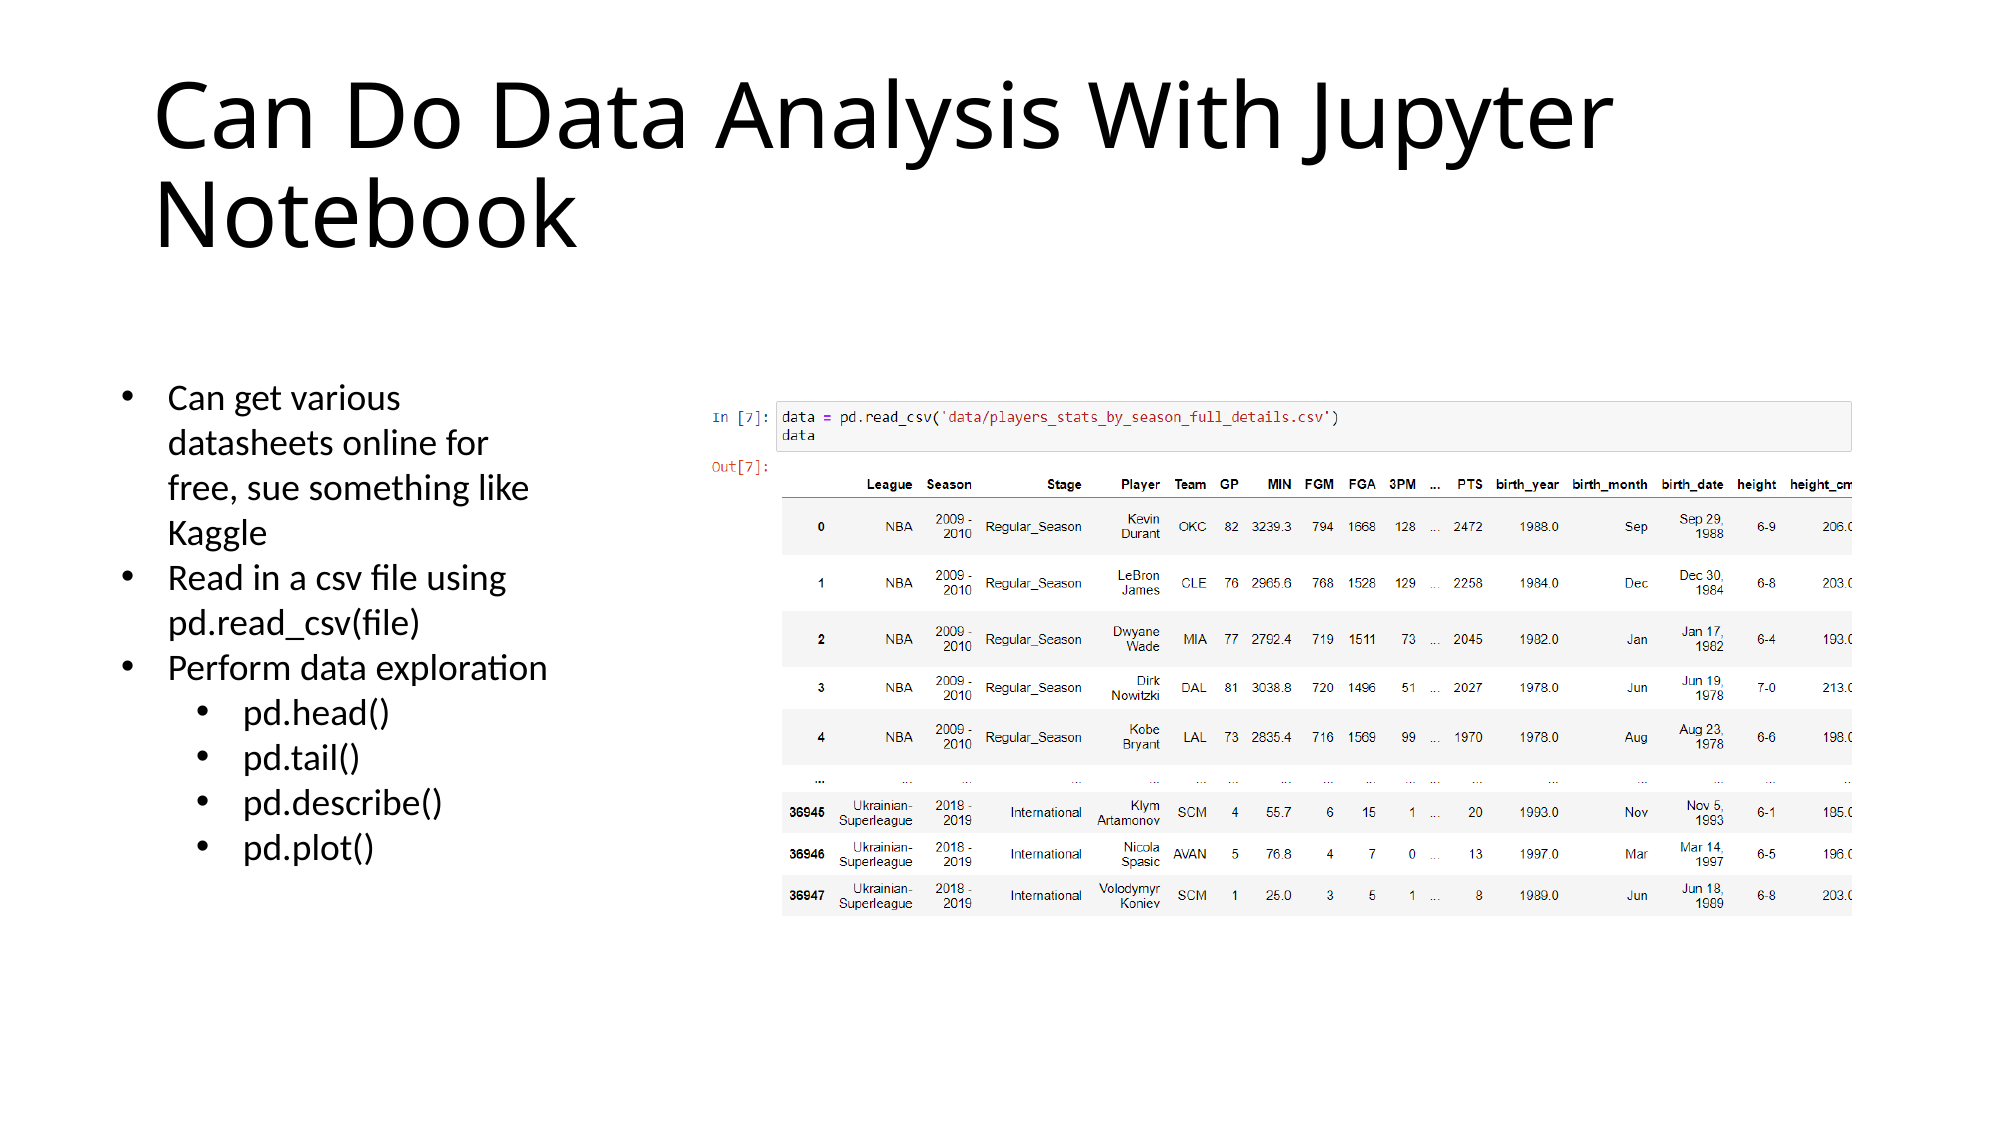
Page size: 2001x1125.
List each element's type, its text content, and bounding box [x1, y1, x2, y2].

title Can Do Data Analysis With Jupyter Notebook [137, 59, 1863, 278]
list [694, 401, 1863, 916]
text_box Can get various datasheets online for free, sue something like Kaggle Read in a csv file using pd.read_csv(file) Perform data exploration pd.head() pd.tail() pd.describe() pd.plot() [106, 365, 569, 965]
